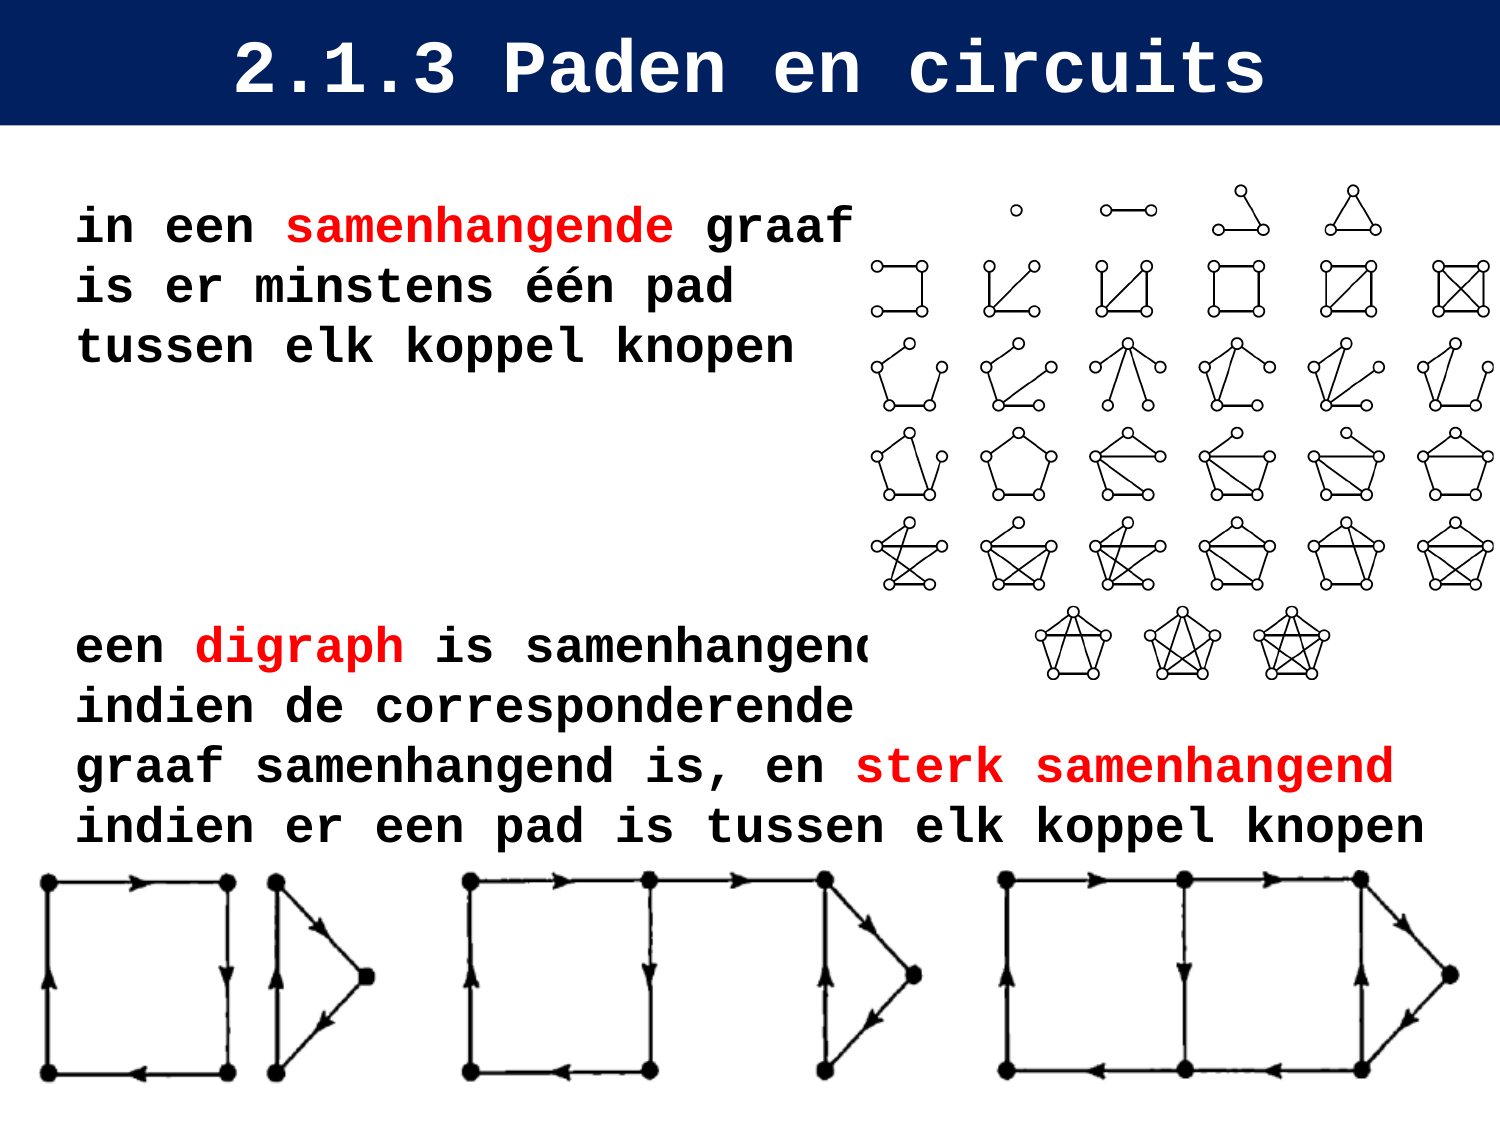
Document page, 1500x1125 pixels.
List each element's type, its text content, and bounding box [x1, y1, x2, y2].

title 2.1.3 Paden en circuits [0, 0, 1500, 125]
picture [867, 182, 1494, 680]
list in een samenhangende graaf is er minstens één pad tussen elk koppel knopen een digraph is samenhangend indien de corresponderende graaf samenhangend is, en sterk samenhangend indien er een pad is tussen elk koppel knopen [0, 125, 1500, 1125]
picture [37, 870, 1463, 1085]
